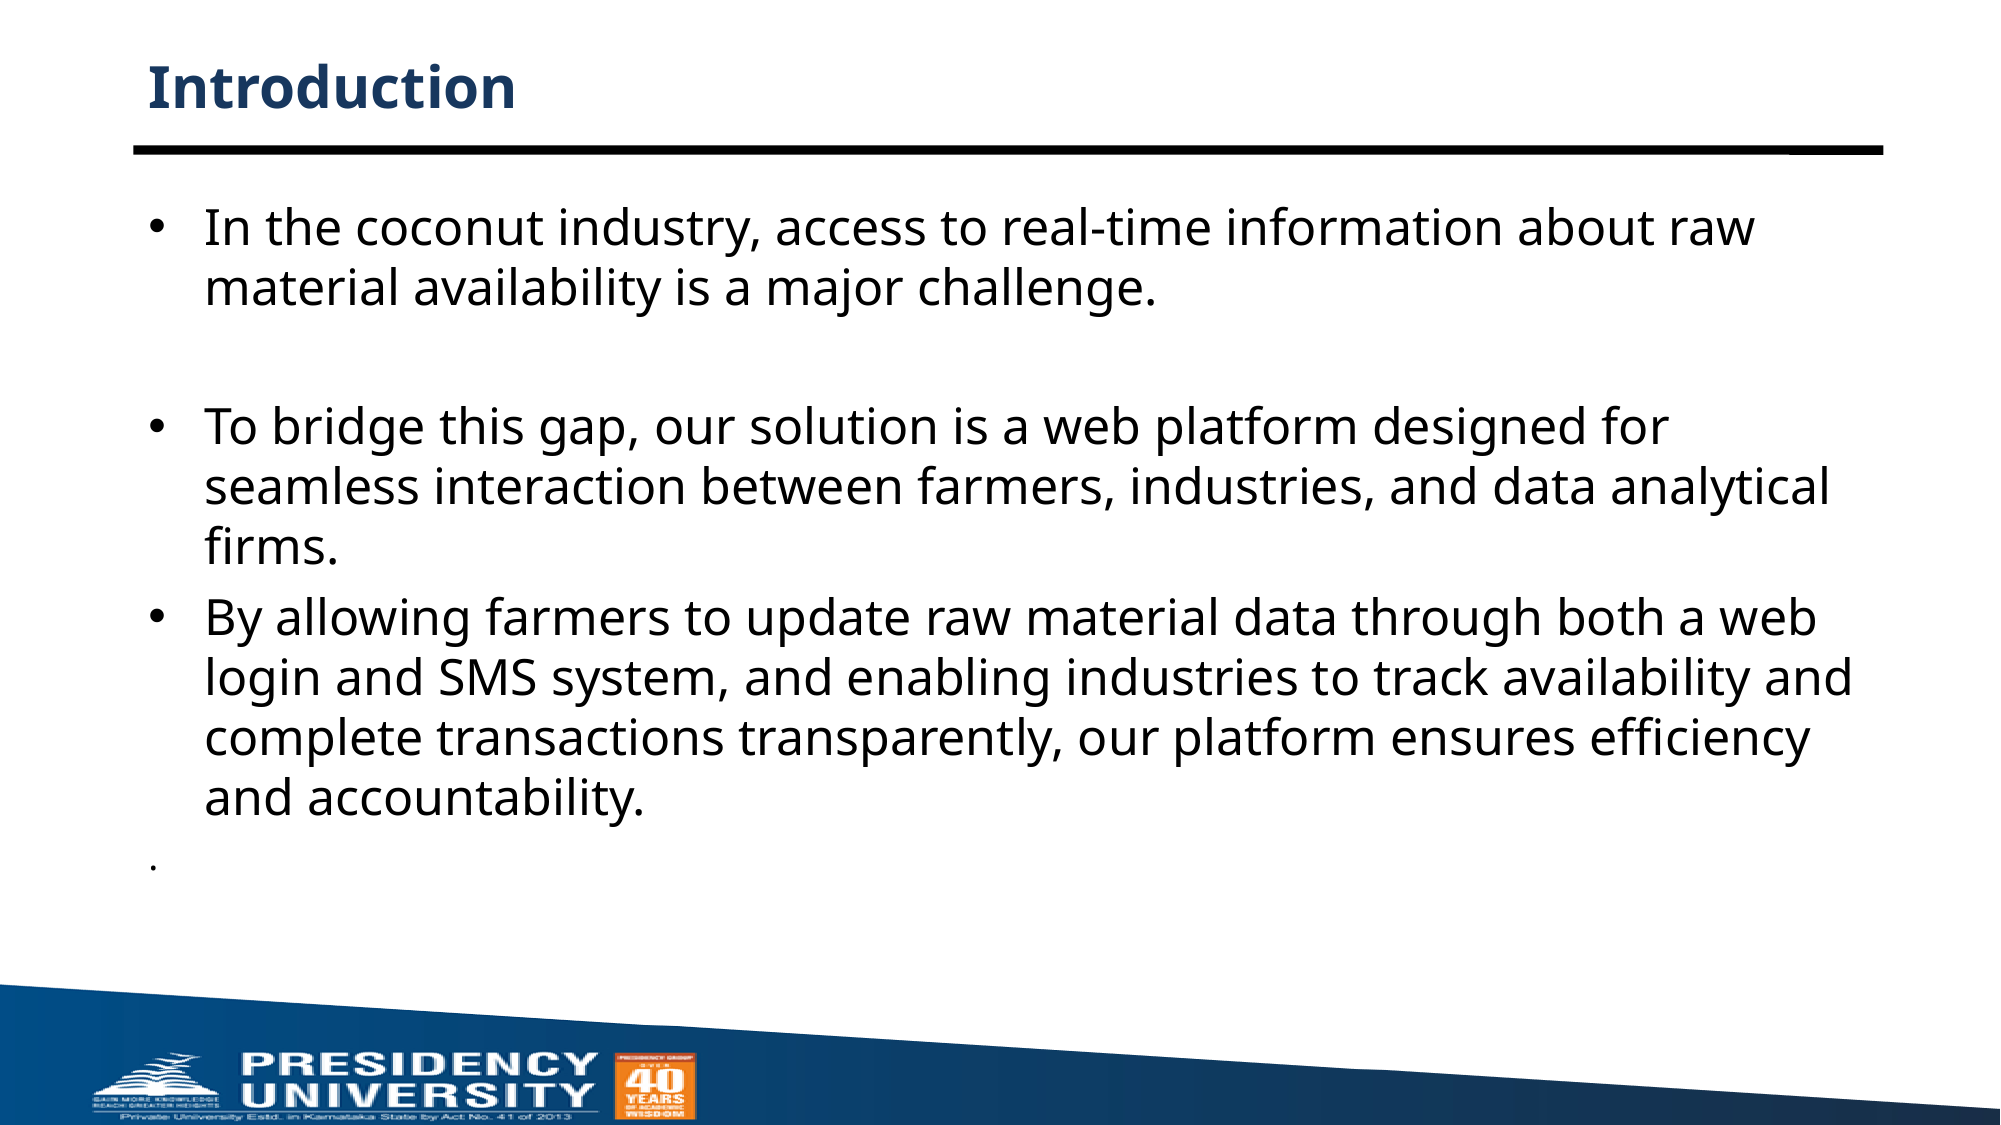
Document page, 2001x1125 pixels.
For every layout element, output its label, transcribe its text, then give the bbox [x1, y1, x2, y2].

list In the coconut industry, access to real-time information about raw material availability is a major challenge. To bridge this gap, our solution is a web platform designed for seamless interaction between farmers, industries, and data analytical firms. By allowing farmers to update raw material data through both a web login and SMS system, and enabling industries to track availability and complete transactions transparently, our platform ensures efficiency and accountability. . [133, 187, 1884, 1000]
picture [0, 982, 2000, 1125]
title Introduction [133, 45, 1884, 125]
